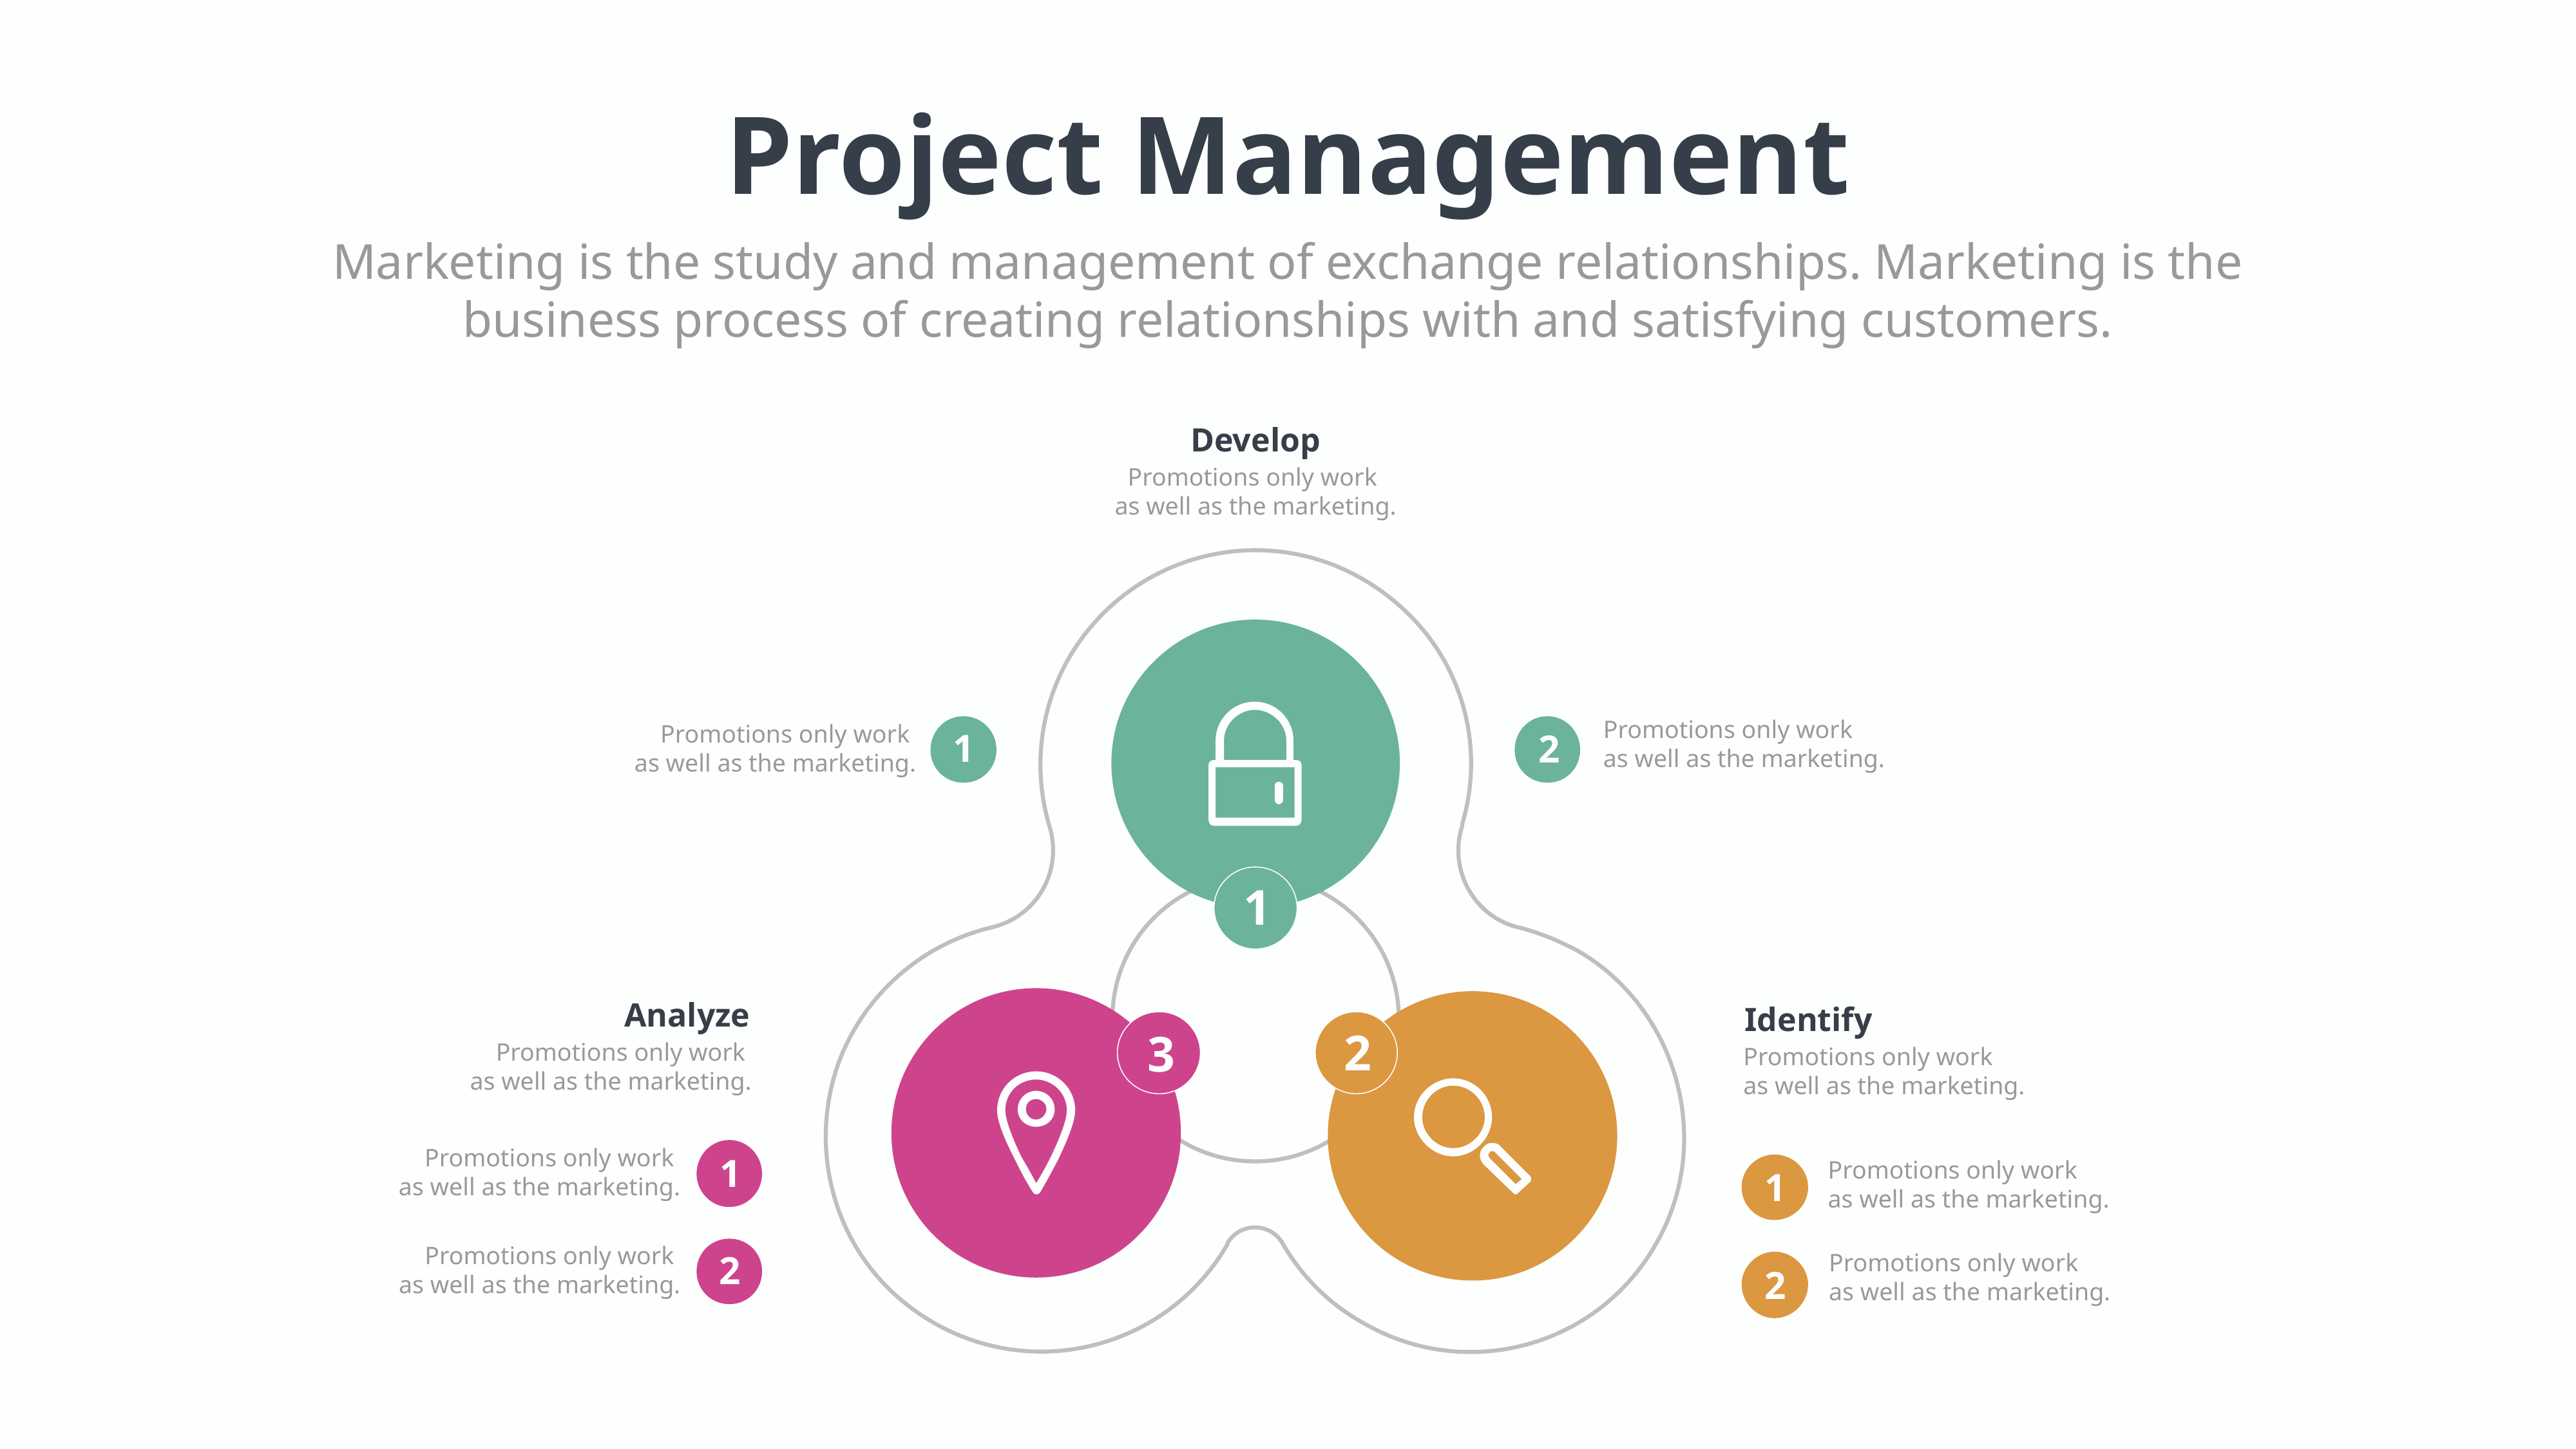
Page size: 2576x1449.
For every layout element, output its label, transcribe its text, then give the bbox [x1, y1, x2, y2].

text_box [758, 1157, 763, 1189]
text_box [713, 1140, 746, 1144]
text_box Promotions only work as well as the marketing. [1594, 709, 1896, 777]
text_box 1 [1748, 1159, 1803, 1214]
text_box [1104, 414, 1407, 526]
text_box Promotions only work as well as the marketing. [388, 1235, 691, 1303]
text_box [1803, 1170, 1808, 1205]
text_box [1208, 701, 1302, 826]
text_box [281, 82, 2295, 354]
text_box [991, 732, 997, 768]
text_box [1335, 1011, 1377, 1018]
text_box [1803, 1267, 1808, 1302]
text_box [709, 1200, 750, 1208]
text_box 1 [937, 720, 991, 775]
text_box [997, 1071, 1076, 1195]
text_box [1733, 994, 2036, 1105]
text_box [941, 775, 986, 783]
text_box Promotions only work as well as the marketing. [624, 714, 926, 782]
text_box [1759, 1154, 1791, 1159]
text_box 1 [703, 1144, 758, 1200]
text_box [1214, 876, 1283, 949]
text_box [1135, 1086, 1183, 1094]
text_box [1315, 1021, 1330, 1084]
text_box [1236, 867, 1275, 872]
text_box [1386, 1024, 1398, 1082]
text_box Promotions only work as well as the marketing. [1818, 1150, 2121, 1218]
text_box [1480, 1142, 1531, 1195]
text_box [1741, 1265, 1748, 1304]
text_box [757, 1253, 763, 1290]
text_box 3 [1134, 1018, 1189, 1086]
text_box 1 [1230, 872, 1285, 940]
text_box Promotions only work as well as the marketing. [1819, 1243, 2121, 1311]
text_box 2 [1330, 1018, 1386, 1086]
text_box [825, 550, 1684, 1352]
text_box 2 [1522, 720, 1577, 775]
text_box [696, 1154, 703, 1193]
text_box [1514, 729, 1522, 770]
text_box [1117, 1020, 1134, 1086]
text_box [1111, 620, 1400, 902]
text_box [891, 988, 1181, 1278]
text_box [1017, 1090, 1055, 1127]
text_box [1532, 716, 1563, 720]
text_box [1274, 782, 1283, 804]
text_box [1189, 1024, 1201, 1081]
text_box [715, 1238, 743, 1242]
text_box [948, 716, 979, 720]
text_box [1136, 1011, 1181, 1018]
text_box [1577, 735, 1581, 764]
text_box [1328, 991, 1617, 1281]
text_box 2 [702, 1242, 757, 1297]
text_box [709, 1297, 750, 1305]
text_box [1755, 1214, 1794, 1220]
text_box [696, 1253, 702, 1290]
text_box [1757, 1251, 1792, 1256]
text_box [1331, 1086, 1380, 1094]
text_box [1755, 1311, 1795, 1318]
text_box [459, 990, 761, 1101]
text_box [1741, 1168, 1748, 1206]
text_box Promotions only work as well as the marketing. [388, 1137, 691, 1206]
text_box [1414, 1078, 1493, 1157]
text_box [1526, 775, 1569, 783]
text_box [1285, 879, 1297, 937]
text_box [930, 730, 937, 770]
text_box 2 [1748, 1256, 1803, 1311]
